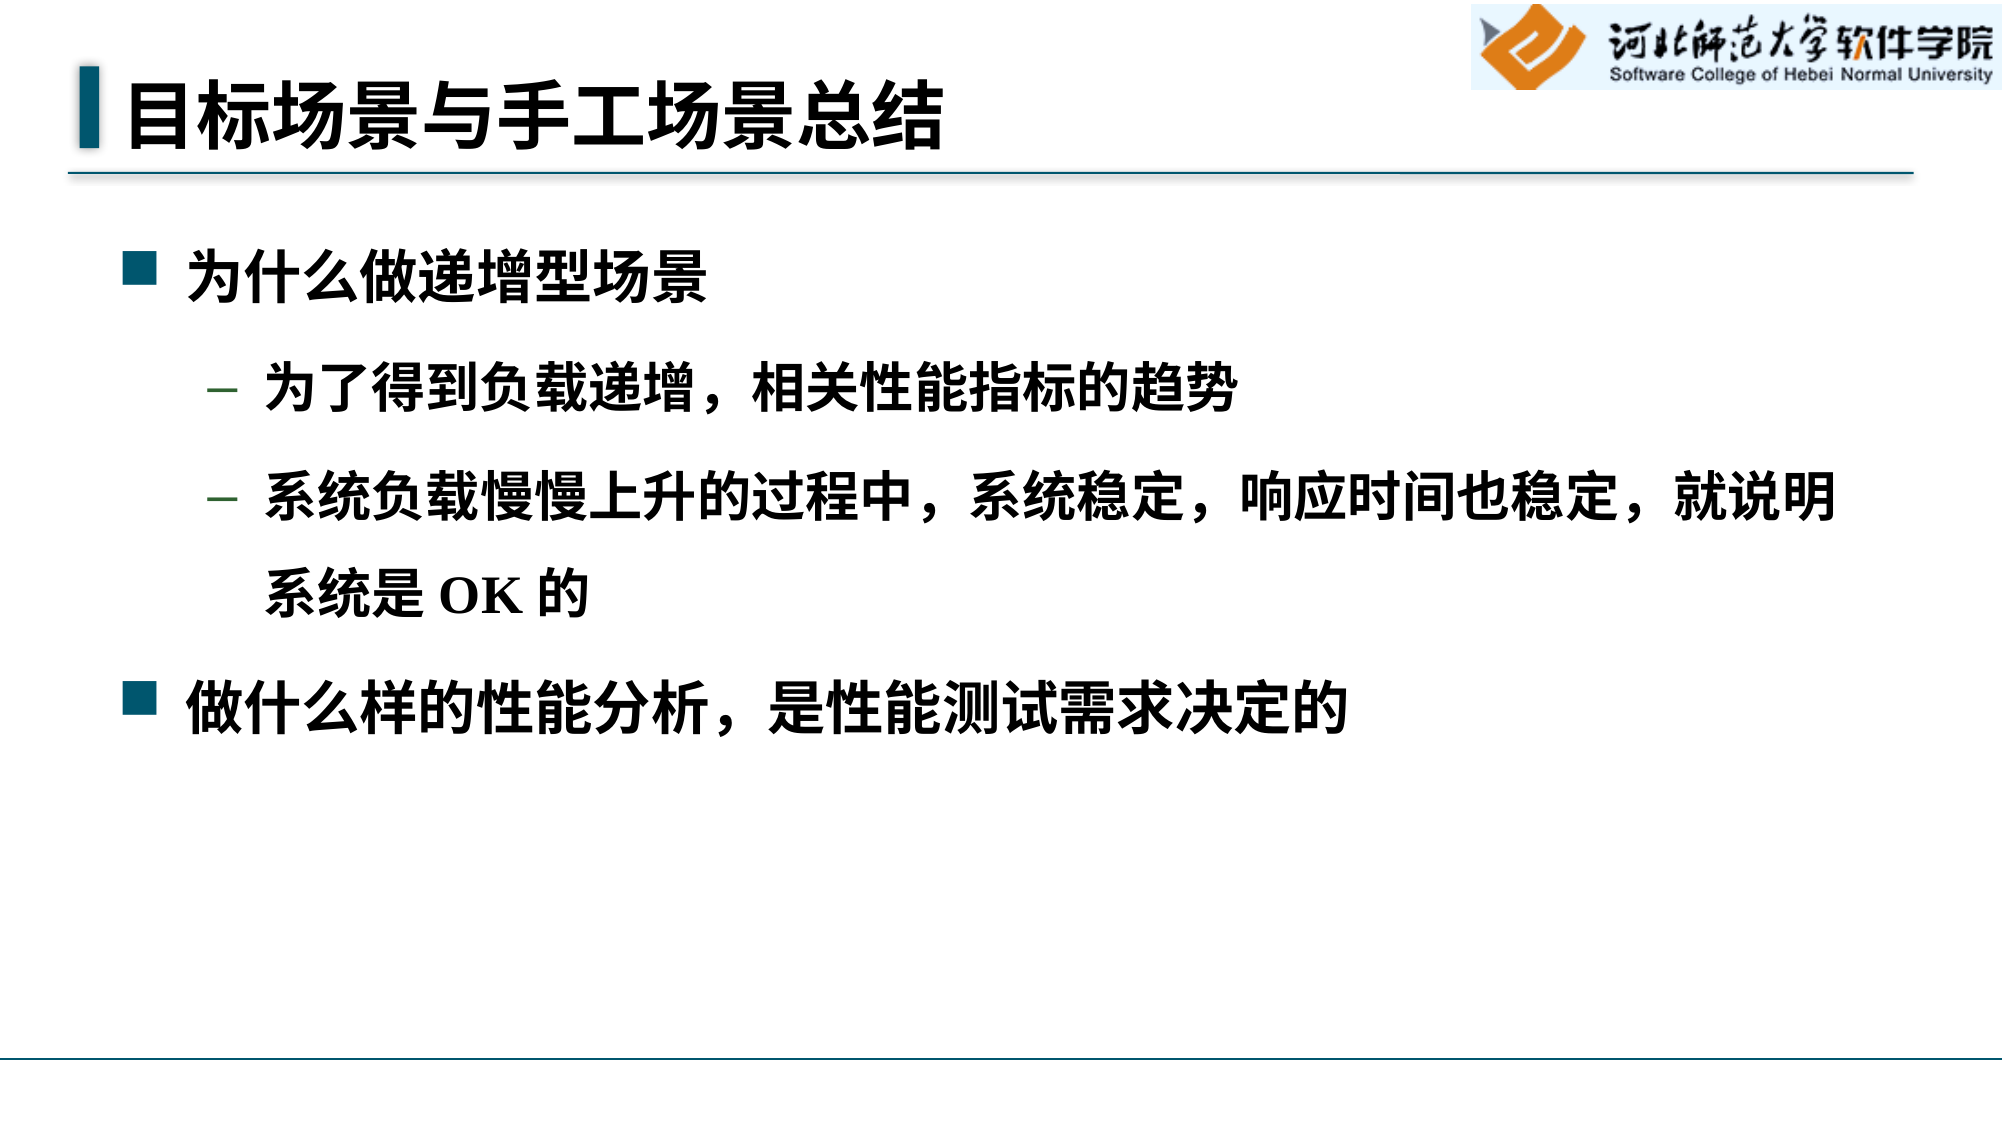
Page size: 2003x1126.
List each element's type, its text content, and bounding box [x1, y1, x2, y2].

picture [1471, 4, 2002, 90]
list 为什么做递增型场景 为了得到负载递增，相关性能指标的趋势 系统负载慢慢上升的过程中，系统稳定，响应时间也稳定，就说明系统是OK的 做什么样的性能分析，是性能测试需求决定的 [99, 196, 1903, 1024]
title 目标场景与手工场景总结 [103, 66, 1462, 162]
